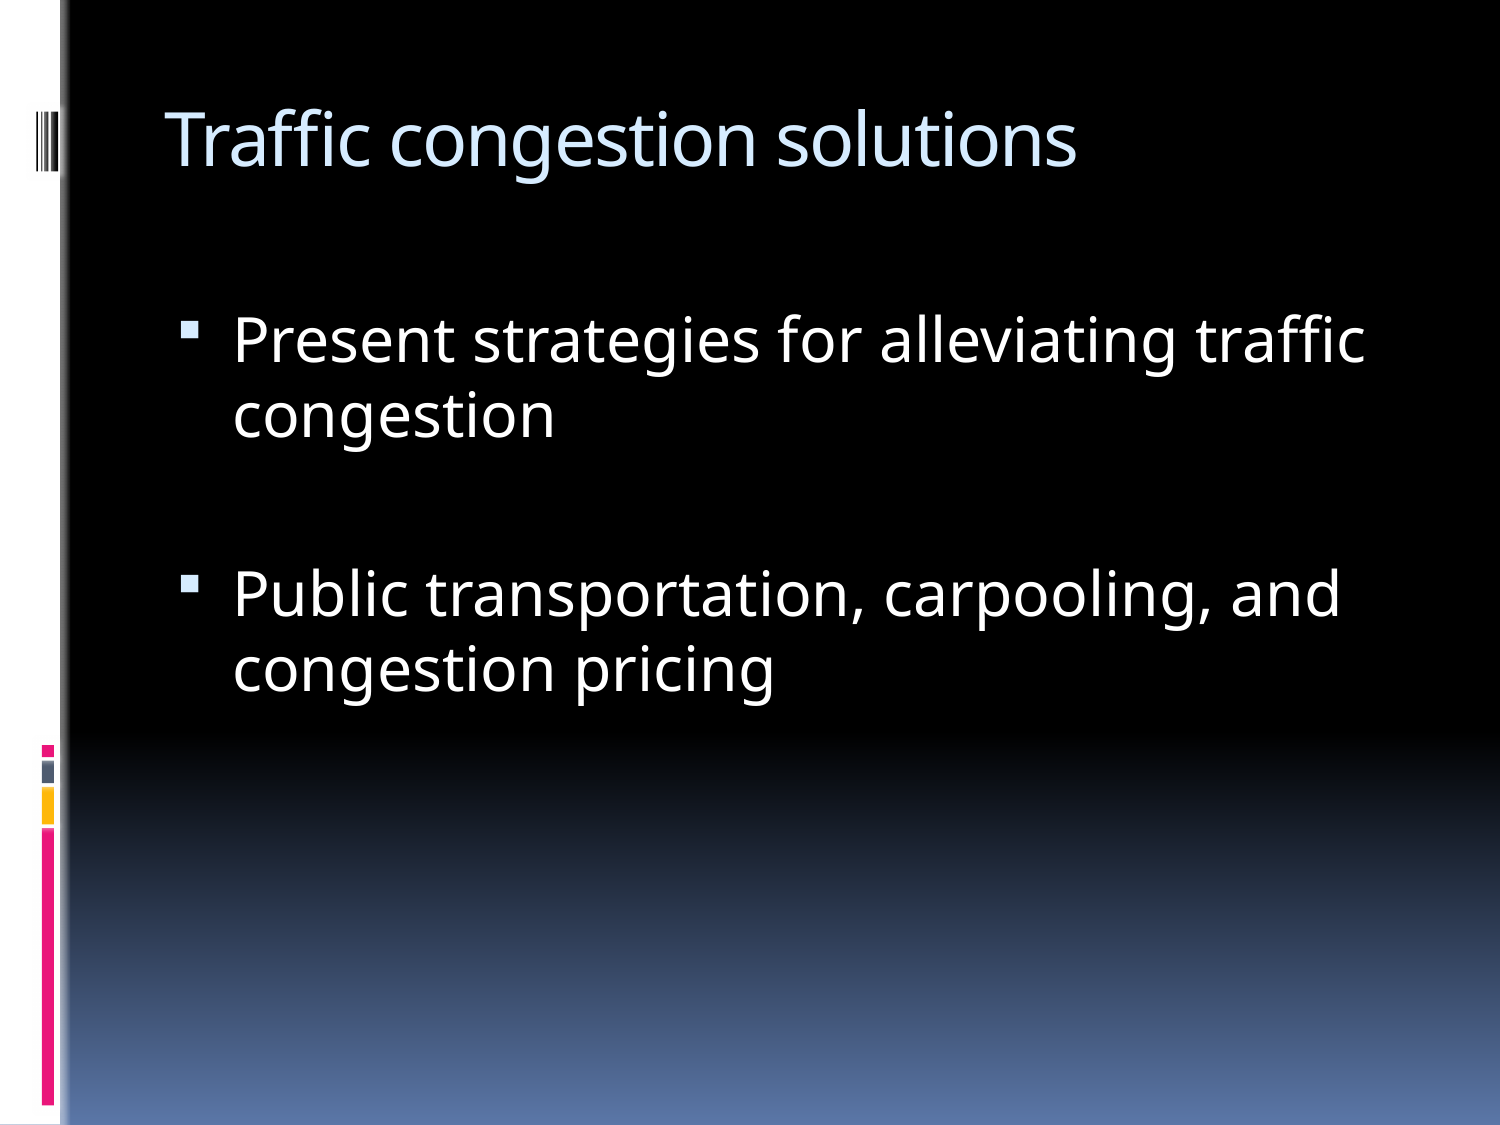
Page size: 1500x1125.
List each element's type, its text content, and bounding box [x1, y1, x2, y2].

title Traffic congestion solutions [150, 83, 1425, 234]
list Present strategies for alleviating traffic congestion Public transportation, carpooling, and congestion pricing [150, 292, 1425, 1043]
